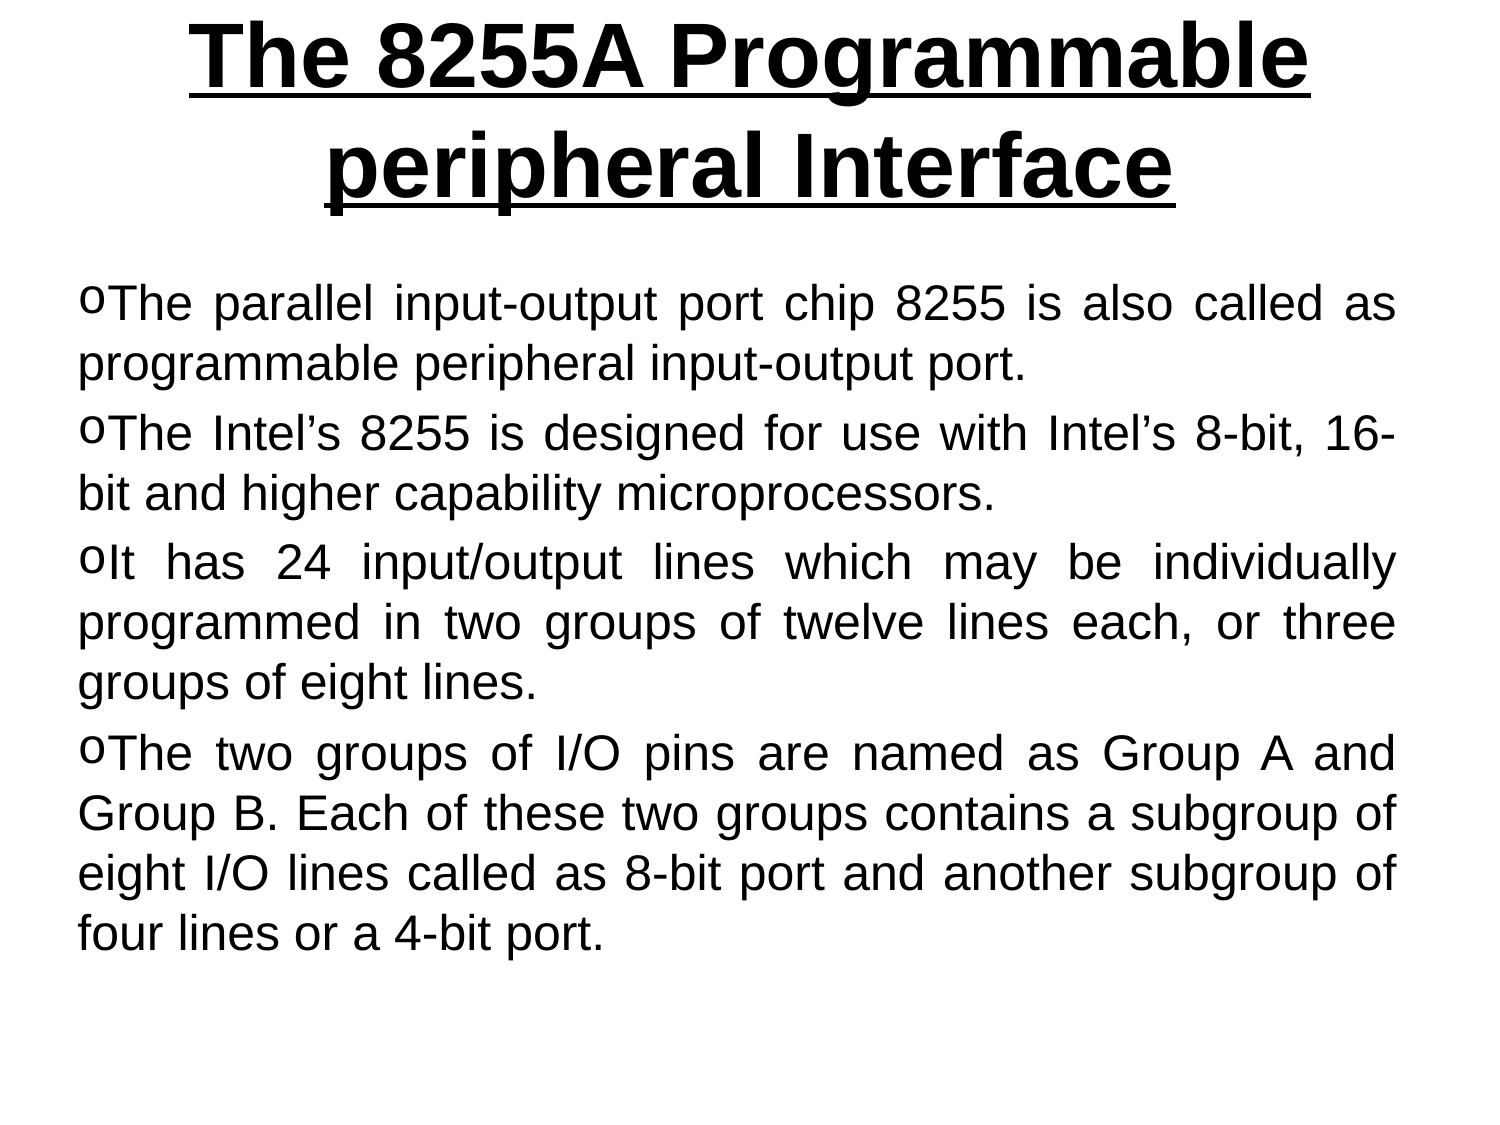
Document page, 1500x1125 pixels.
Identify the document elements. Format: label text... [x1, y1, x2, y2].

text_box The parallel input-output port chip 8255 is also called as programmable peripheral input-output port. The Intel’s 8255 is designed for use with Intel’s 8-bit, 16-bit and higher capability microprocessors. It has 24 input/output lines which may be individually programmed in two groups of twelve lines each, or three groups of eight lines. The two groups of I/O pins are named as Group A and Group B. Each of these two groups contains a subgroup of eight I/O lines called as 8-bit port and another subgroup of four lines or a 4-bit port. [62, 262, 1413, 1075]
title The 8255A Programmable peripheral Interface [112, 50, 1388, 163]
